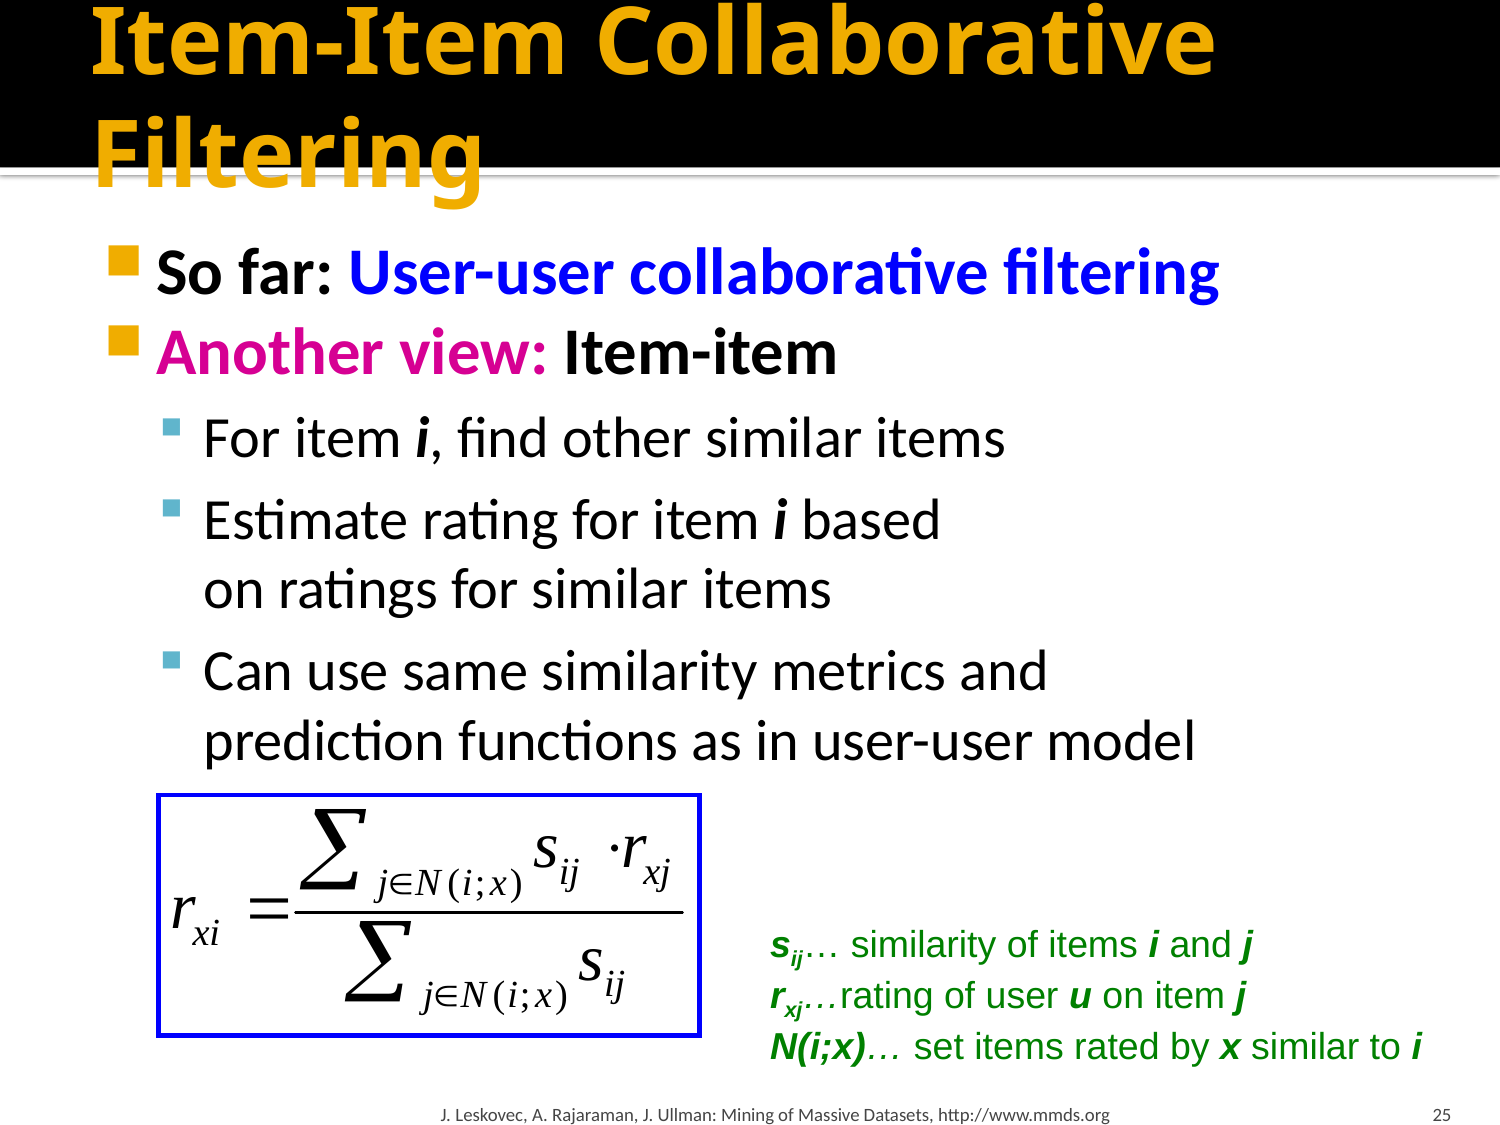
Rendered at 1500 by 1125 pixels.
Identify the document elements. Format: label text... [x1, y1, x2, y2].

list So far: User-user collaborative filtering Another view: Item-item For item i, find other similar items Estimate rating for item i based on ratings for similar items Can use same similarity metrics and prediction functions as in user-user model [75, 212, 1500, 1088]
slide_number 25 [1345, 1080, 1467, 1125]
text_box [160, 797, 698, 1034]
title Item-Item Collaborative Filtering [75, 12, 1425, 175]
footer J. Leskovec, A. Rajaraman, J. Ullman: Mining of Massive Datasets, http://www.mmds.org [433, 1080, 1337, 1125]
text_box sij… similarity of items i and j rxj…rating of user u on item j N(i;x)… set items rated by x similar to i [755, 912, 1438, 1075]
